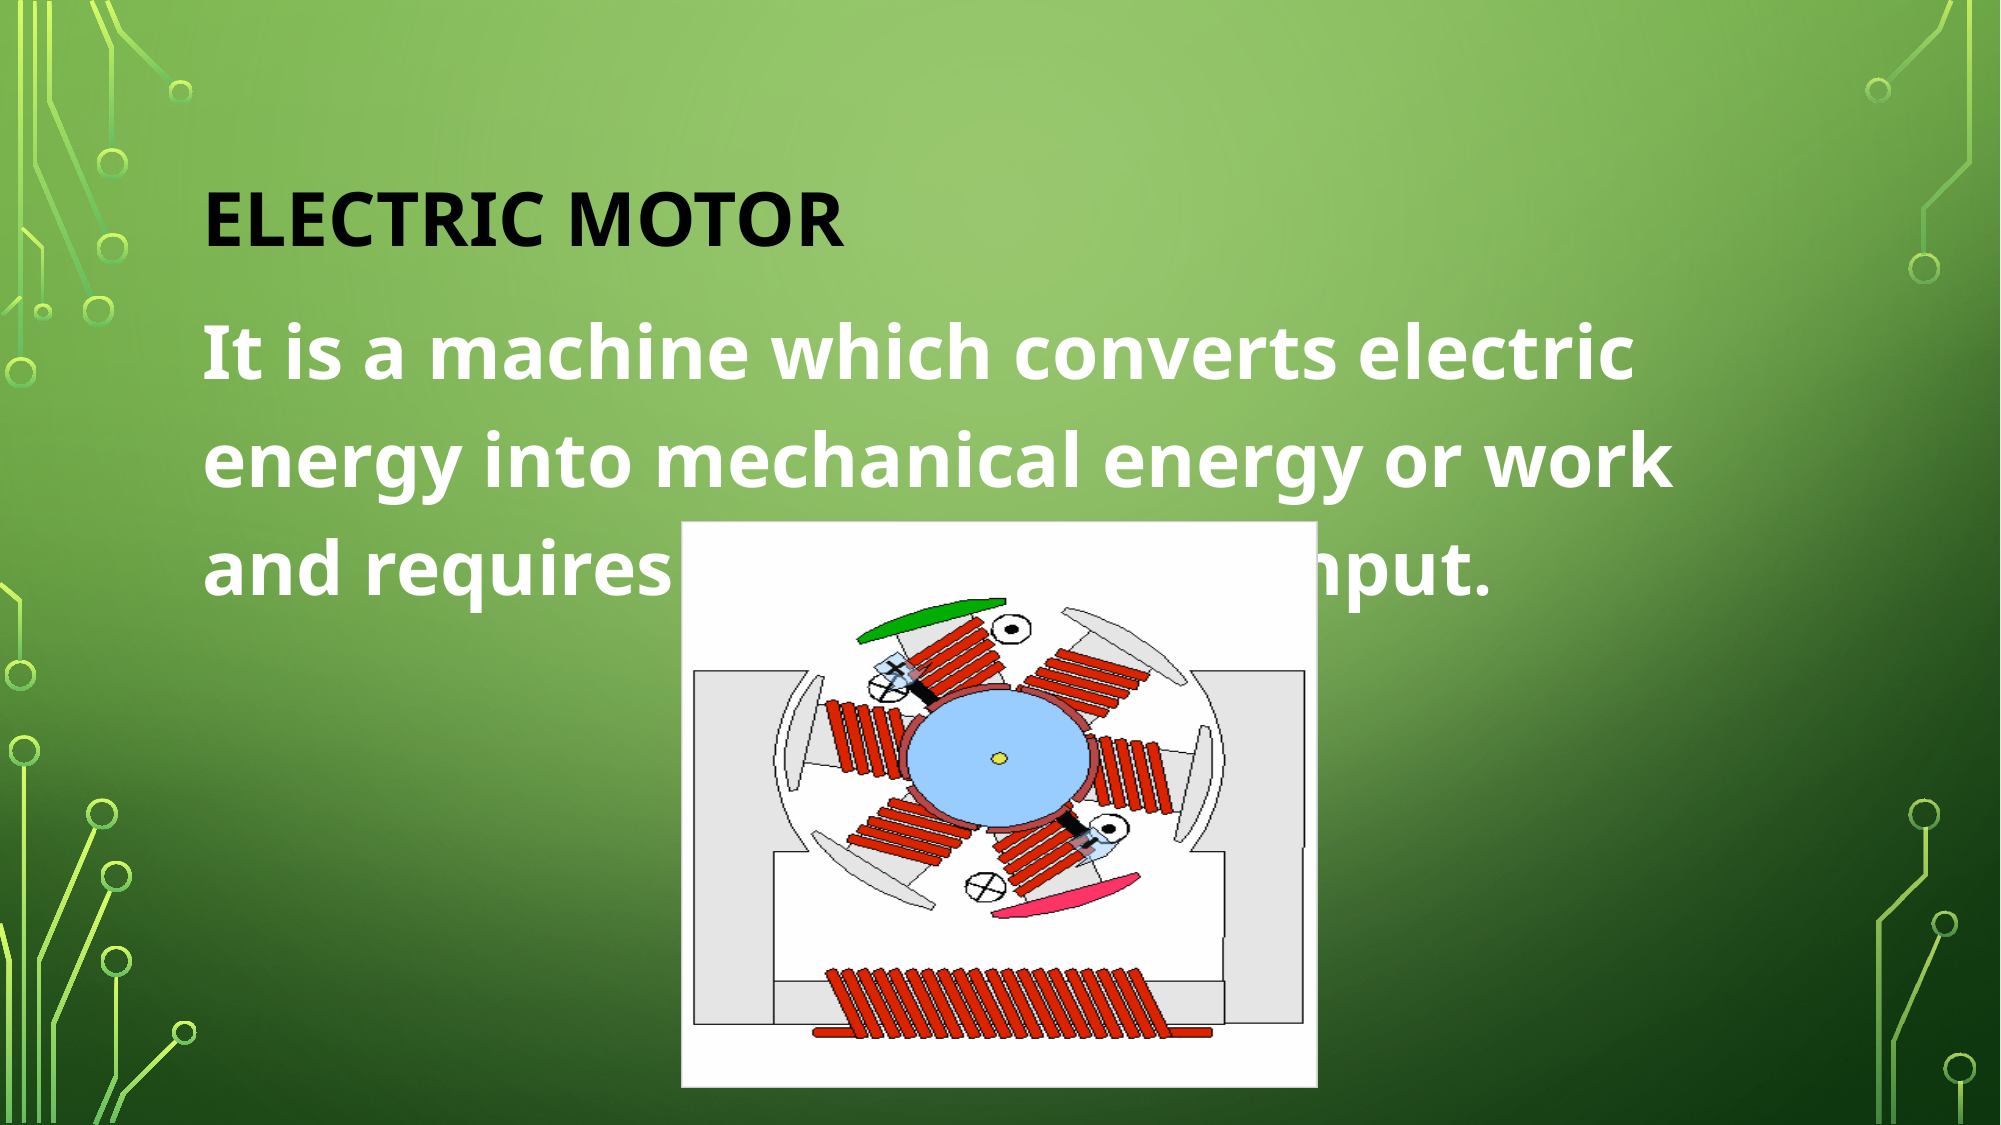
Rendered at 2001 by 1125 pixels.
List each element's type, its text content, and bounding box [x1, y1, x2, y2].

title Electric motor [187, 101, 1813, 278]
list It is a machine which converts electric energy into mechanical energy or work and requires electric energy input. [187, 278, 1813, 950]
picture [681, 521, 1318, 1089]
